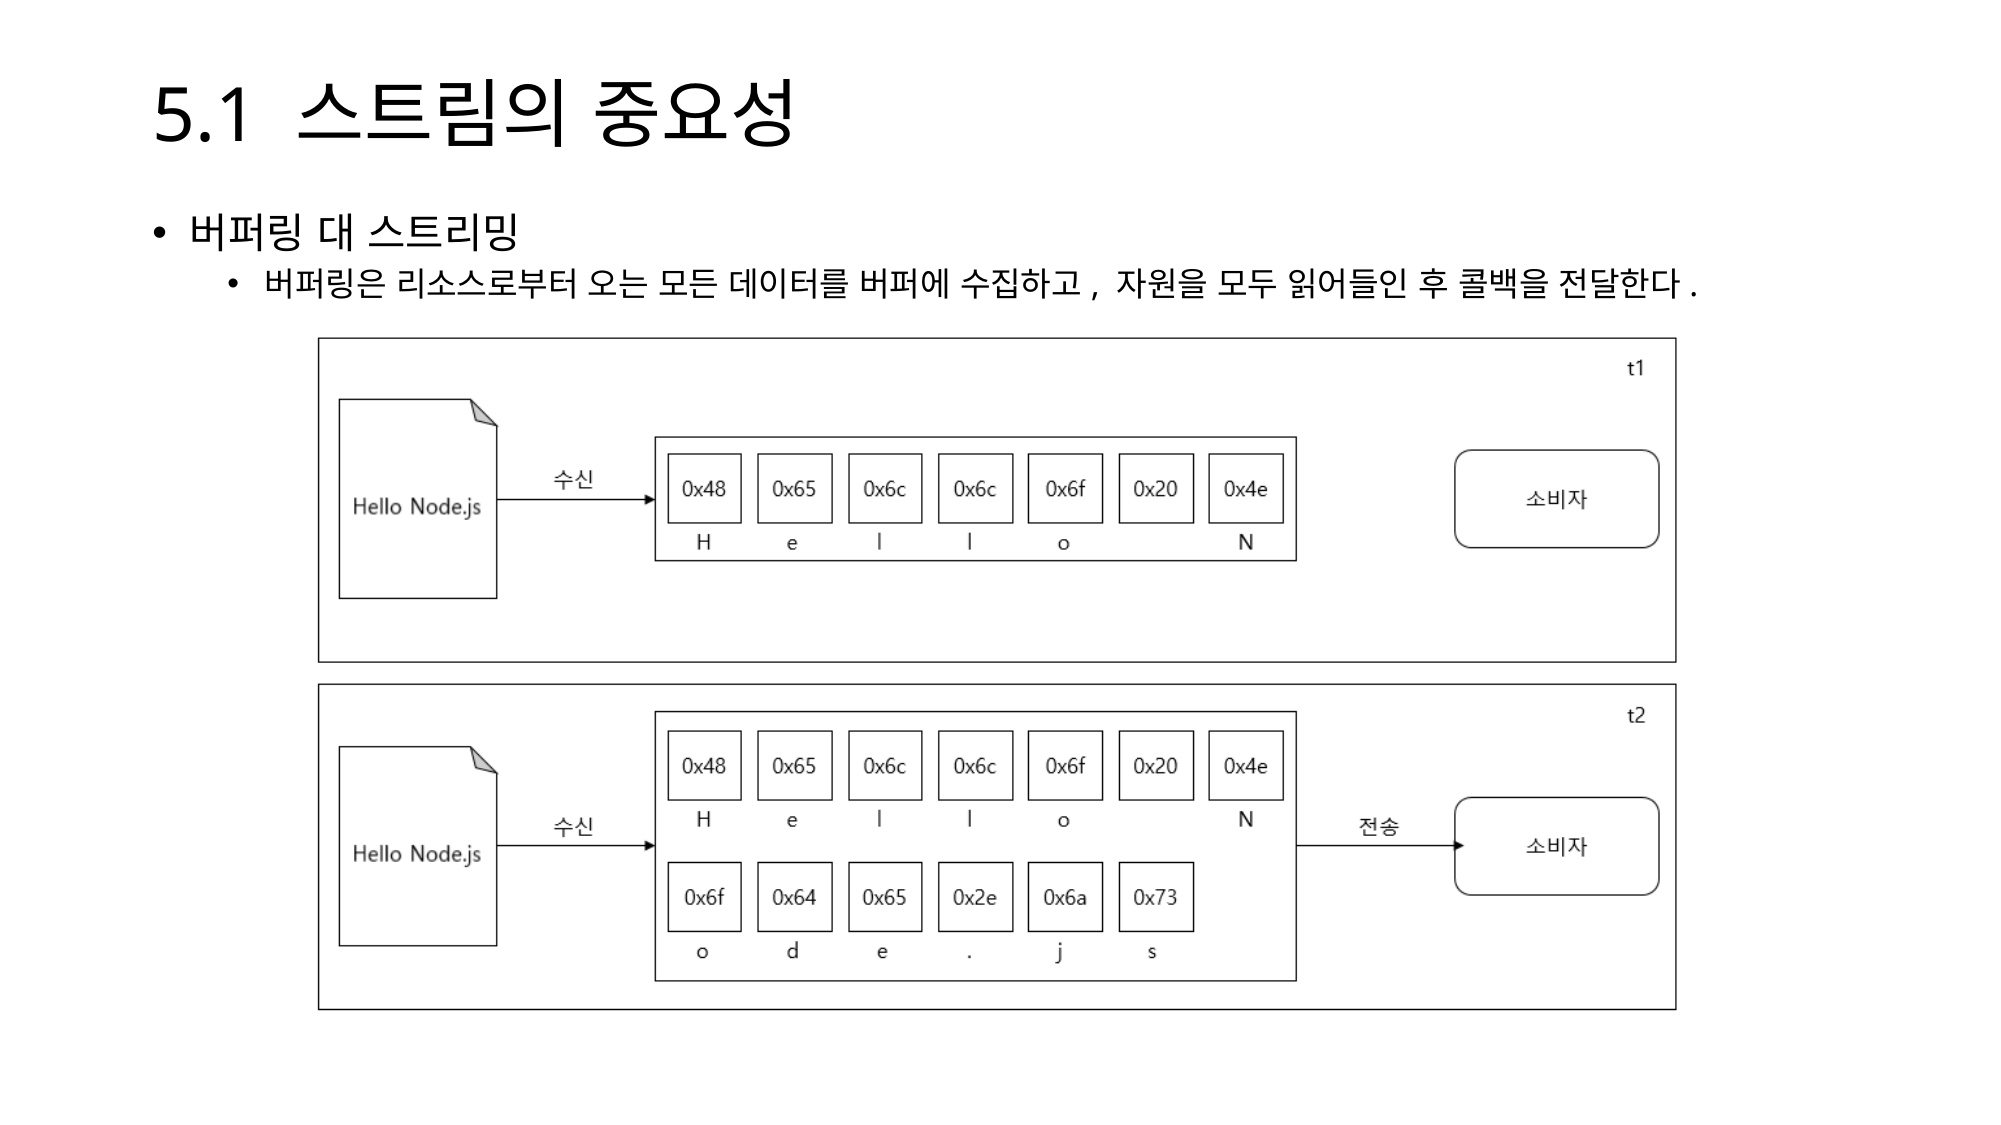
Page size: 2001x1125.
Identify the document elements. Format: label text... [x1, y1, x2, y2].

list 버퍼링 대 스트리밍 버퍼링은 리소스로부터 오는 모든 데이터를 버퍼에 수집하고, 자원을 모두 읽어들인 후 콜백을 전달한다. [137, 204, 1863, 1022]
picture [309, 326, 1691, 1022]
title 5.1 스트림의 중요성 [137, 59, 1863, 175]
